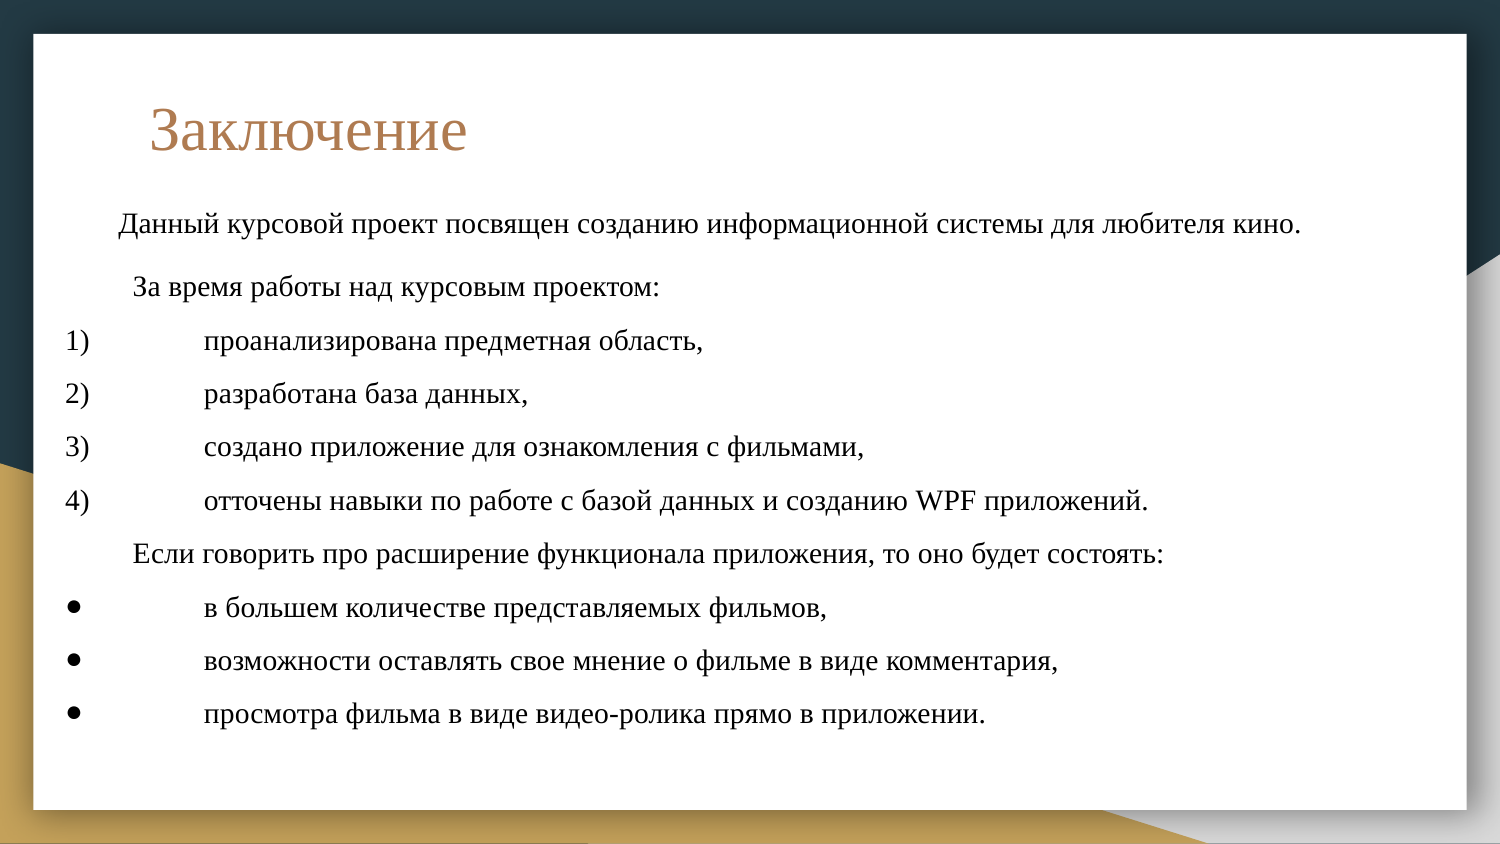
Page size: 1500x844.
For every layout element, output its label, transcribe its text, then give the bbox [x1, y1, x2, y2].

title Заключение [134, 72, 595, 183]
list Данный курсовой проект посвящен созданию информационной системы для любителя кино. За время работы над курсовым проектом: проанализирована предметная область, разработана база данных, создано приложение для ознакомления с фильмами, отточены навыки по работе с базой данных и созданию WPF приложений. Если говорить про расширение функционала приложения, то оно будет состоять: в большем количестве представляемых фильмов, возможности оставлять свое мнение о фильме в виде комментария, просмотра фильма в виде видео-ролика прямо в приложении. [46, 183, 1450, 746]
